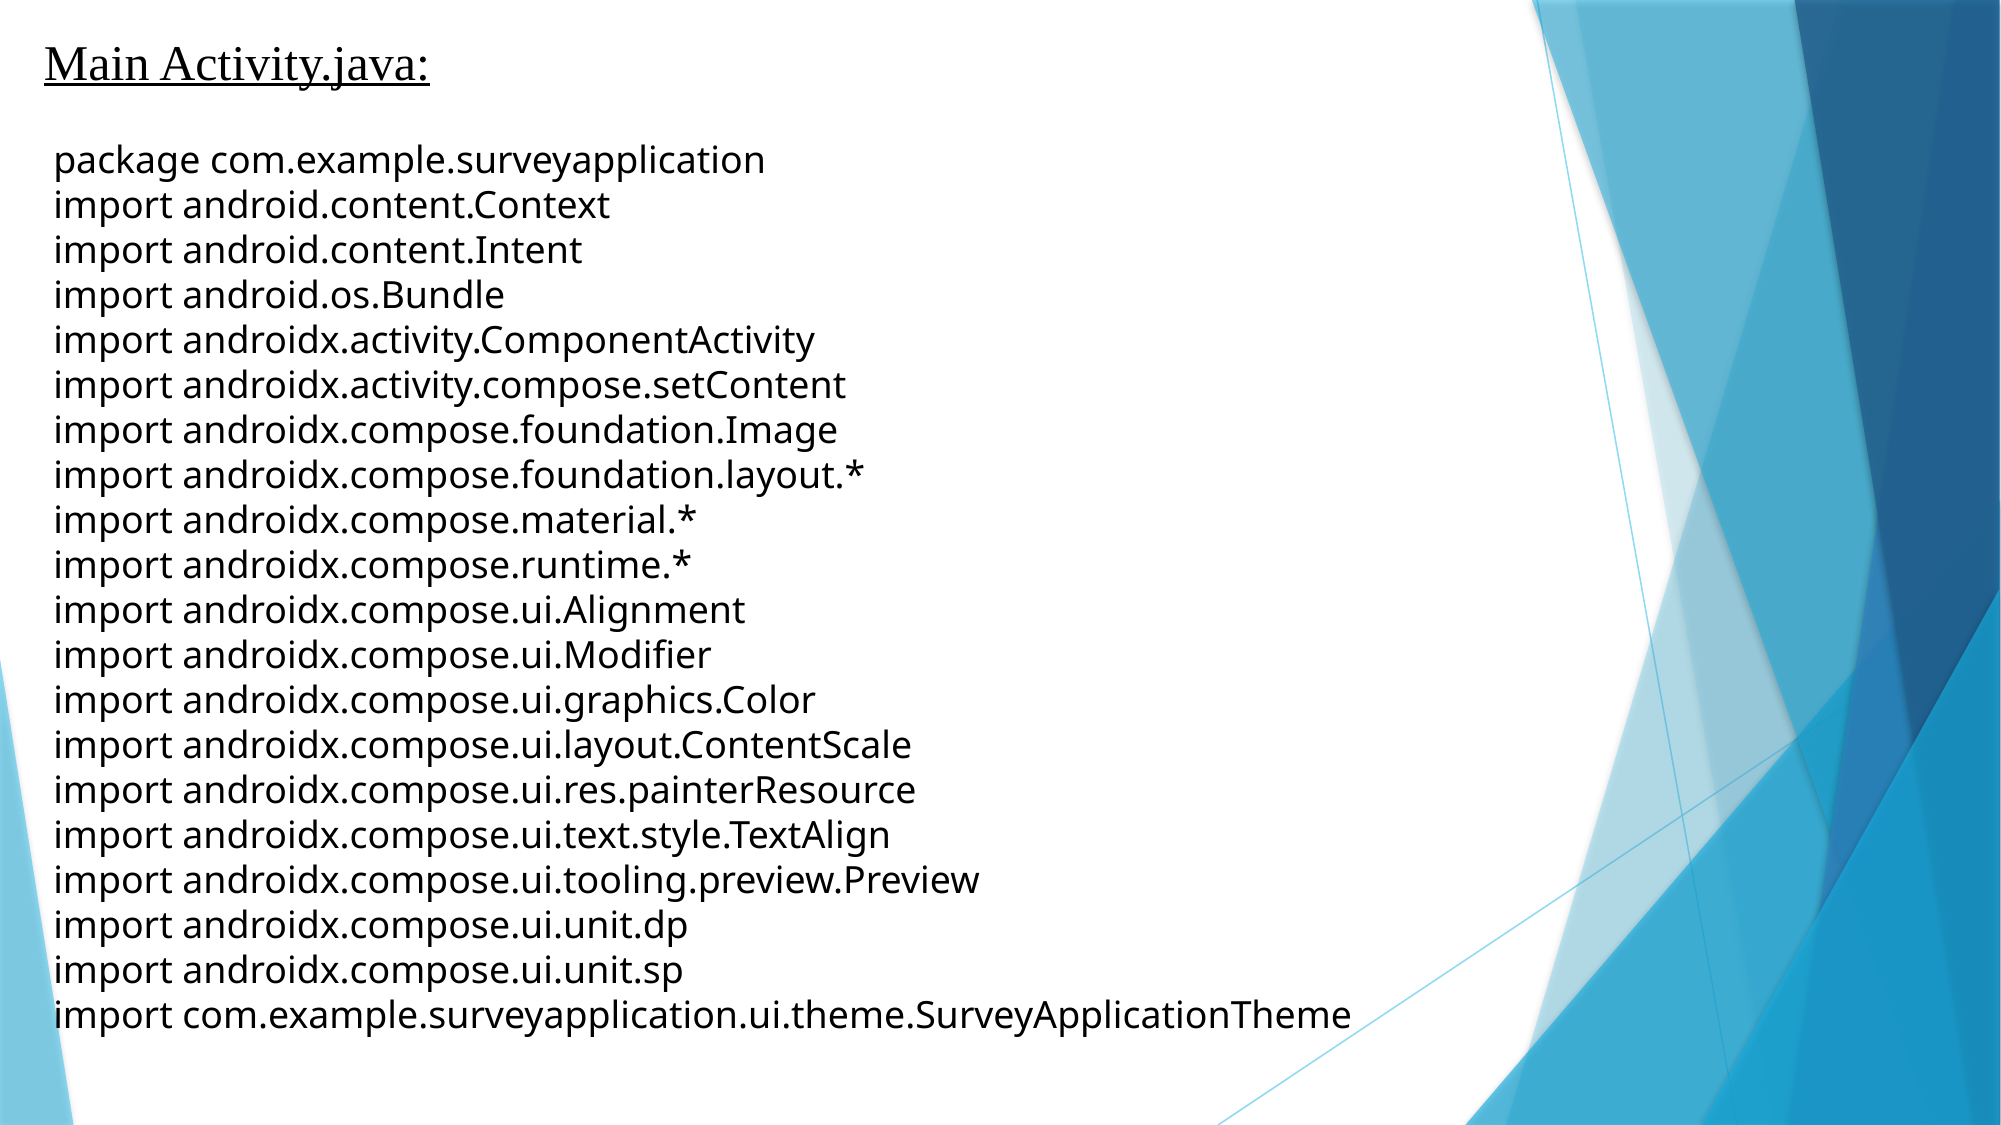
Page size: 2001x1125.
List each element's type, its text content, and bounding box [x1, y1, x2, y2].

text_box package com.example.surveyapplication import android.content.Context import android.content.Intent import android.os.Bundle import androidx.activity.ComponentActivity import androidx.activity.compose.setContent import androidx.compose.foundation.Image import androidx.compose.foundation.layout.* import androidx.compose.material.* import androidx.compose.runtime.* import androidx.compose.ui.Alignment import androidx.compose.ui.Modifier import androidx.compose.ui.graphics.Color import androidx.compose.ui.layout.ContentScale import androidx.compose.ui.res.painterResource import androidx.compose.ui.text.style.TextAlign import androidx.compose.ui.tooling.preview.Preview import androidx.compose.ui.unit.dp import androidx.compose.ui.unit.sp import com.example.surveyapplication.ui.theme.SurveyApplicationTheme [38, 128, 1500, 1089]
text_box Main Activity.java: [29, 22, 518, 98]
